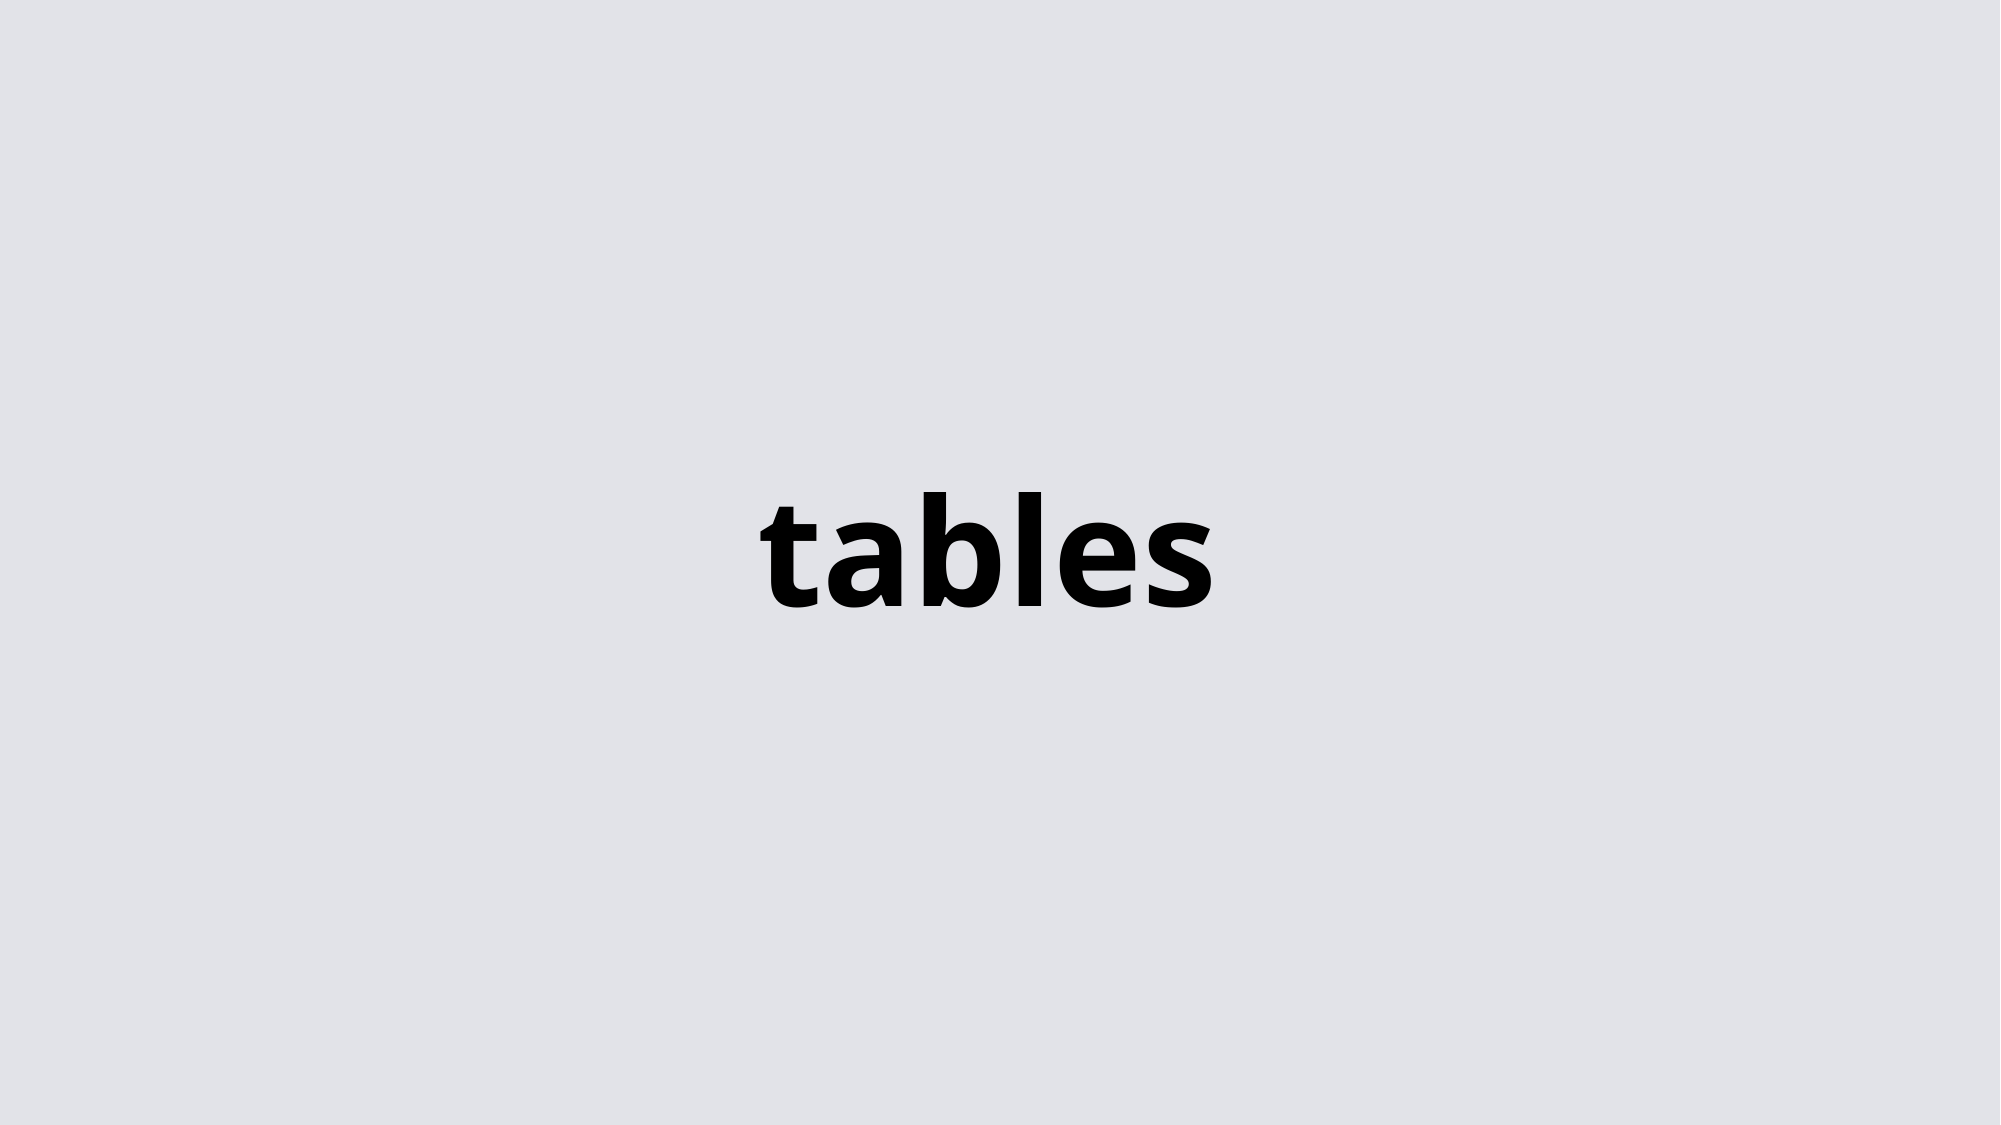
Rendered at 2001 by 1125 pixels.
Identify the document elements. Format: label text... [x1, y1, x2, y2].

title tables [125, 431, 1850, 647]
